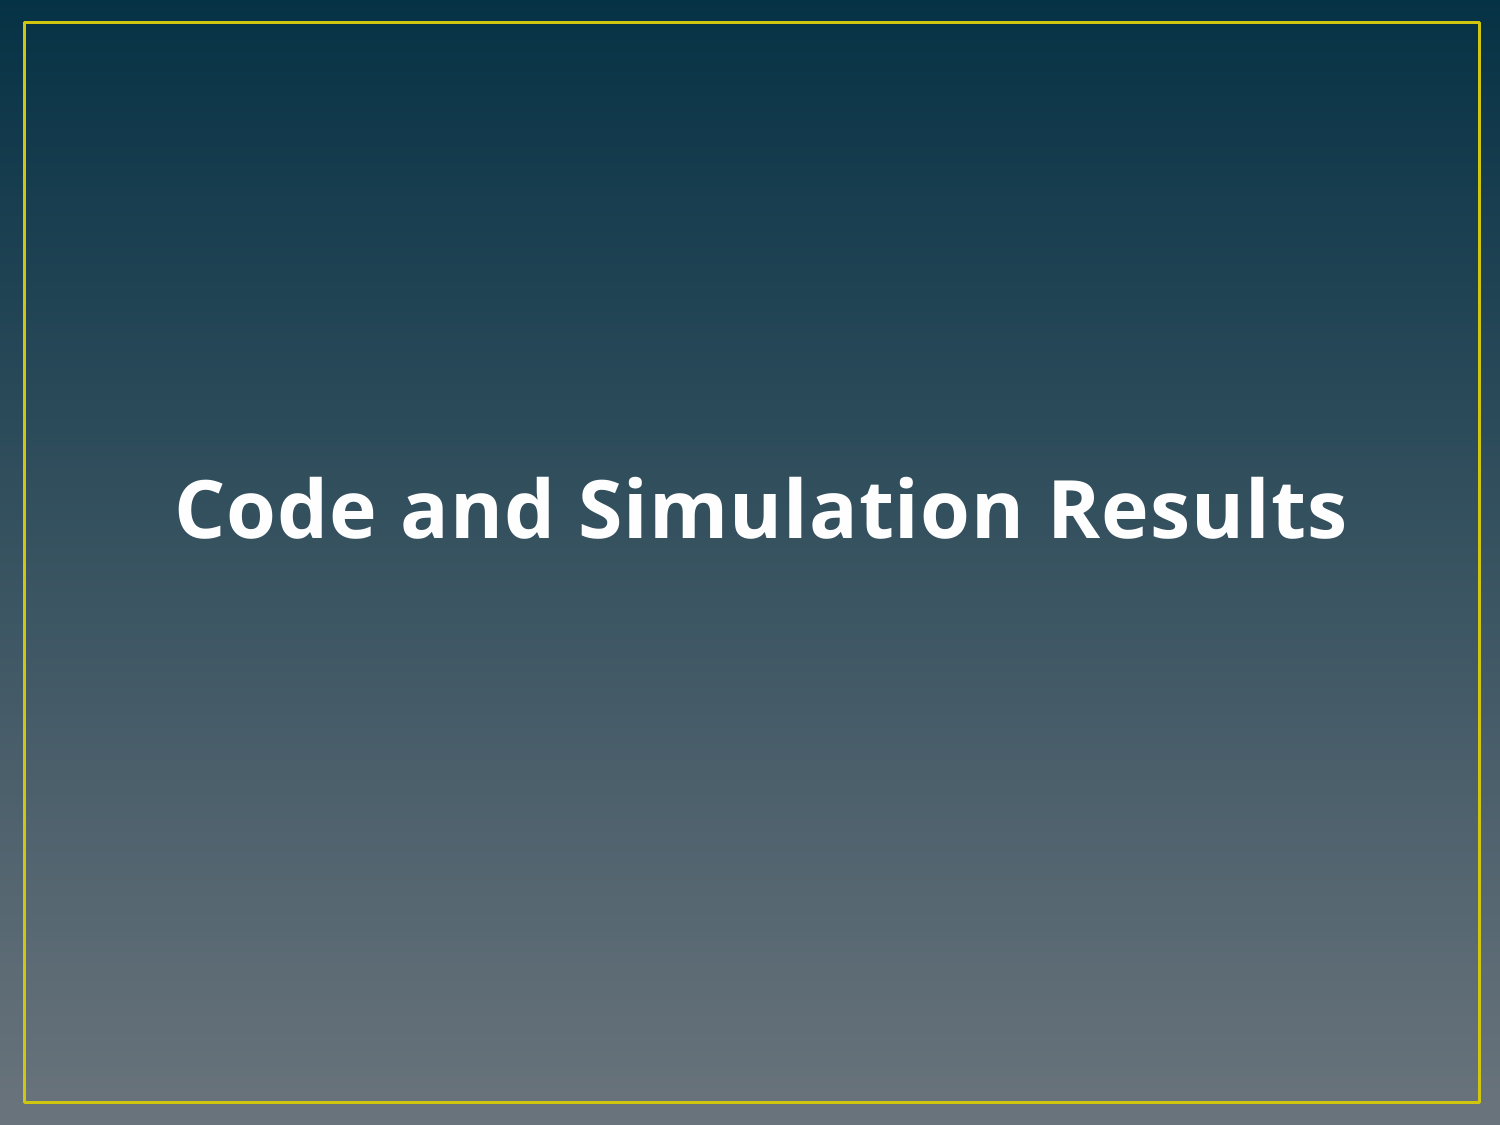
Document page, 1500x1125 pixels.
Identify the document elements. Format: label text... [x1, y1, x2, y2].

title Code and Simulation Results [87, 375, 1438, 563]
